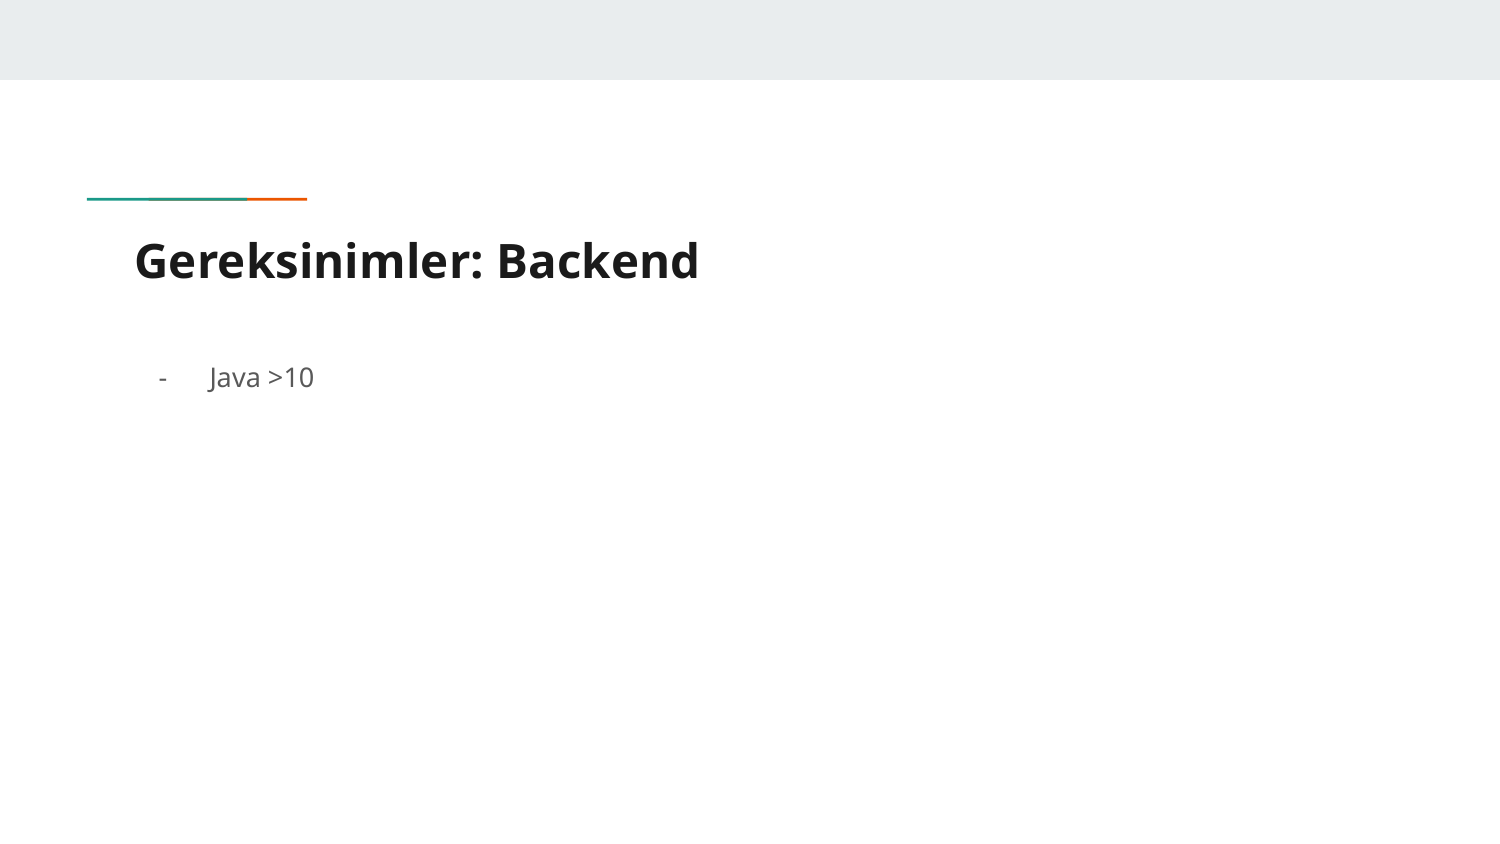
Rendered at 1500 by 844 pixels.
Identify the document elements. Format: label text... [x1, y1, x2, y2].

title Gereksinimler: Backend [119, 216, 1381, 305]
list Java >10 [119, 341, 1381, 712]
